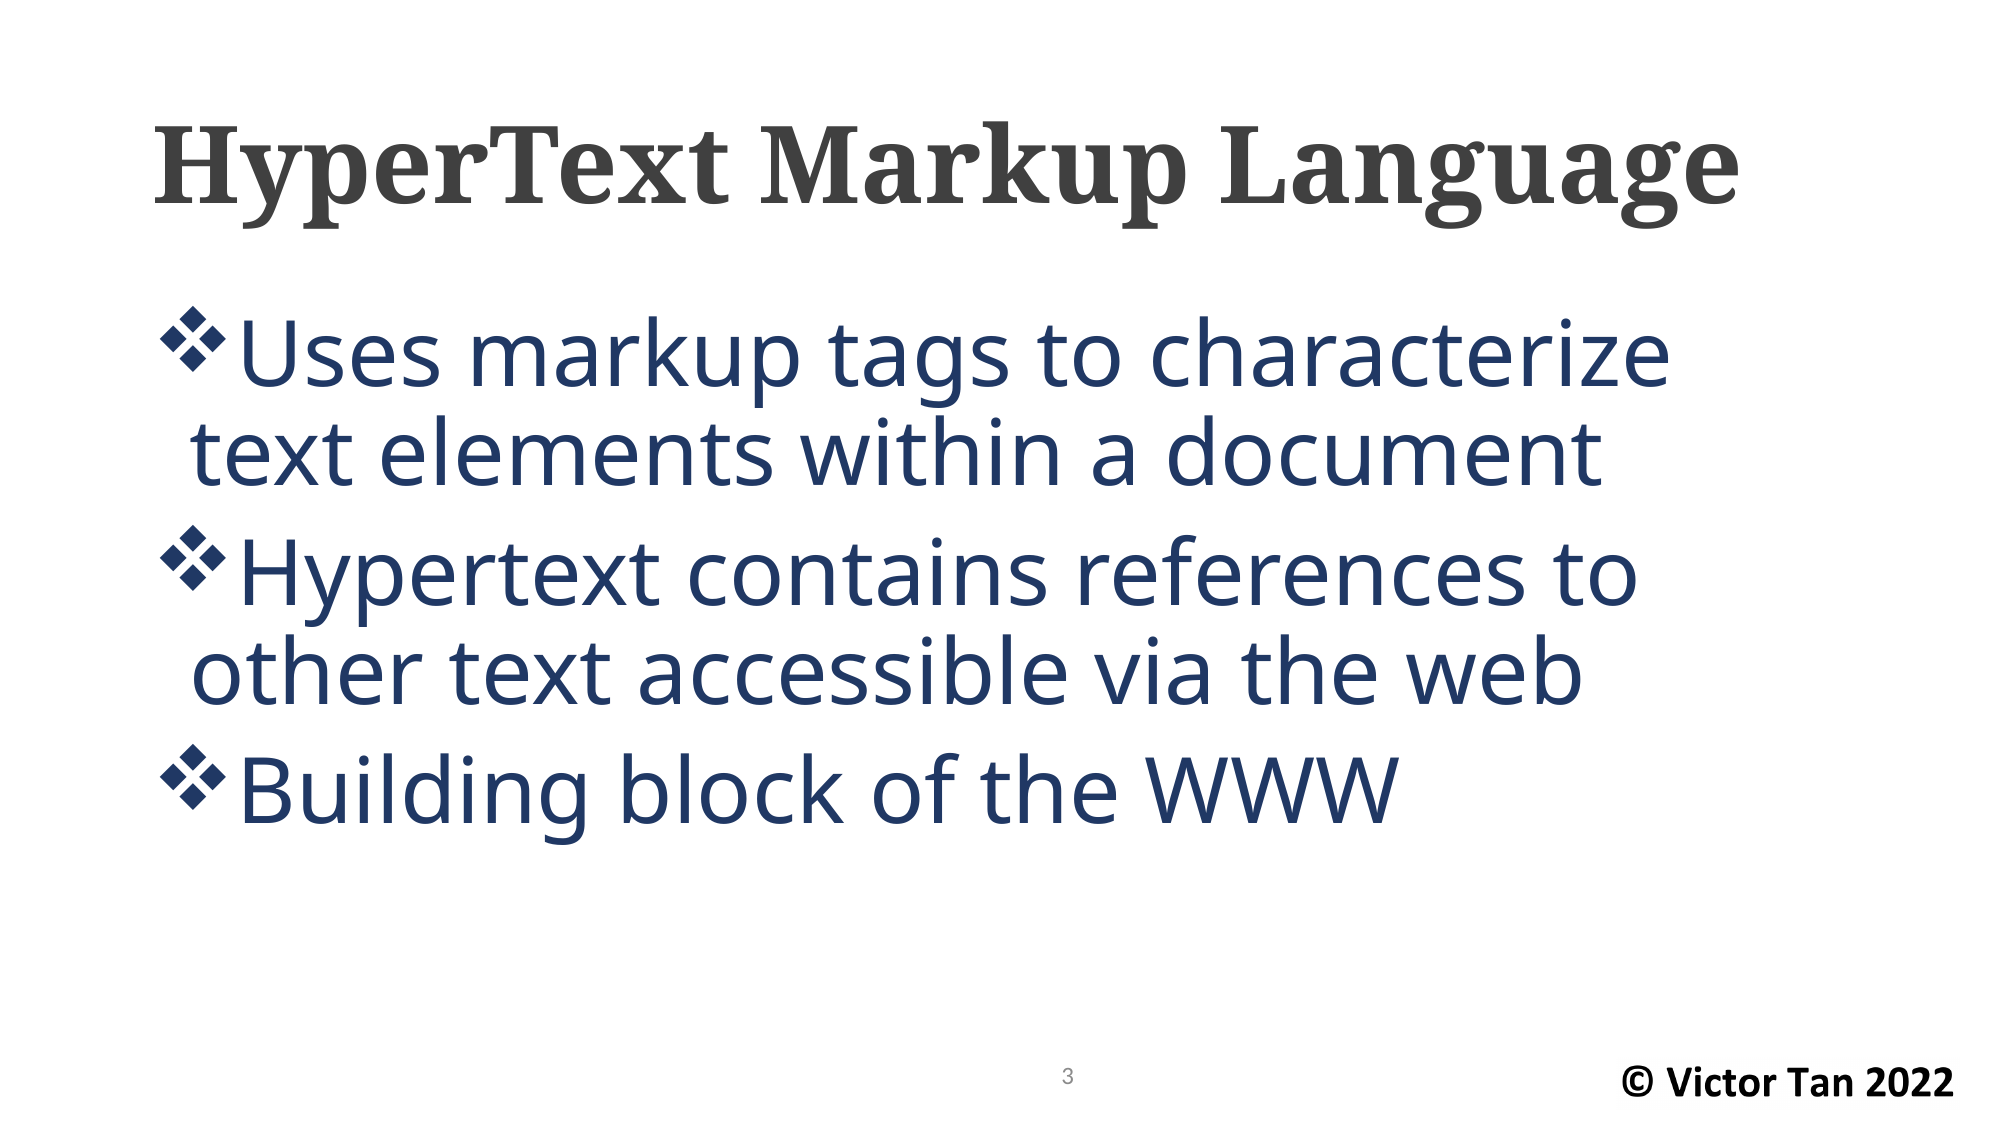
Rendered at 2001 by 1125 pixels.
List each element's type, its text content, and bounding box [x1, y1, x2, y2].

slide_number 3 [639, 1044, 1089, 1105]
picture [1616, 1057, 1960, 1110]
title HyperText Markup Language [137, 59, 1863, 278]
list Uses markup tags to characterize text elements within a document Hypertext contains references to other text accessible via the web Building block of the WWW [137, 299, 1863, 1014]
